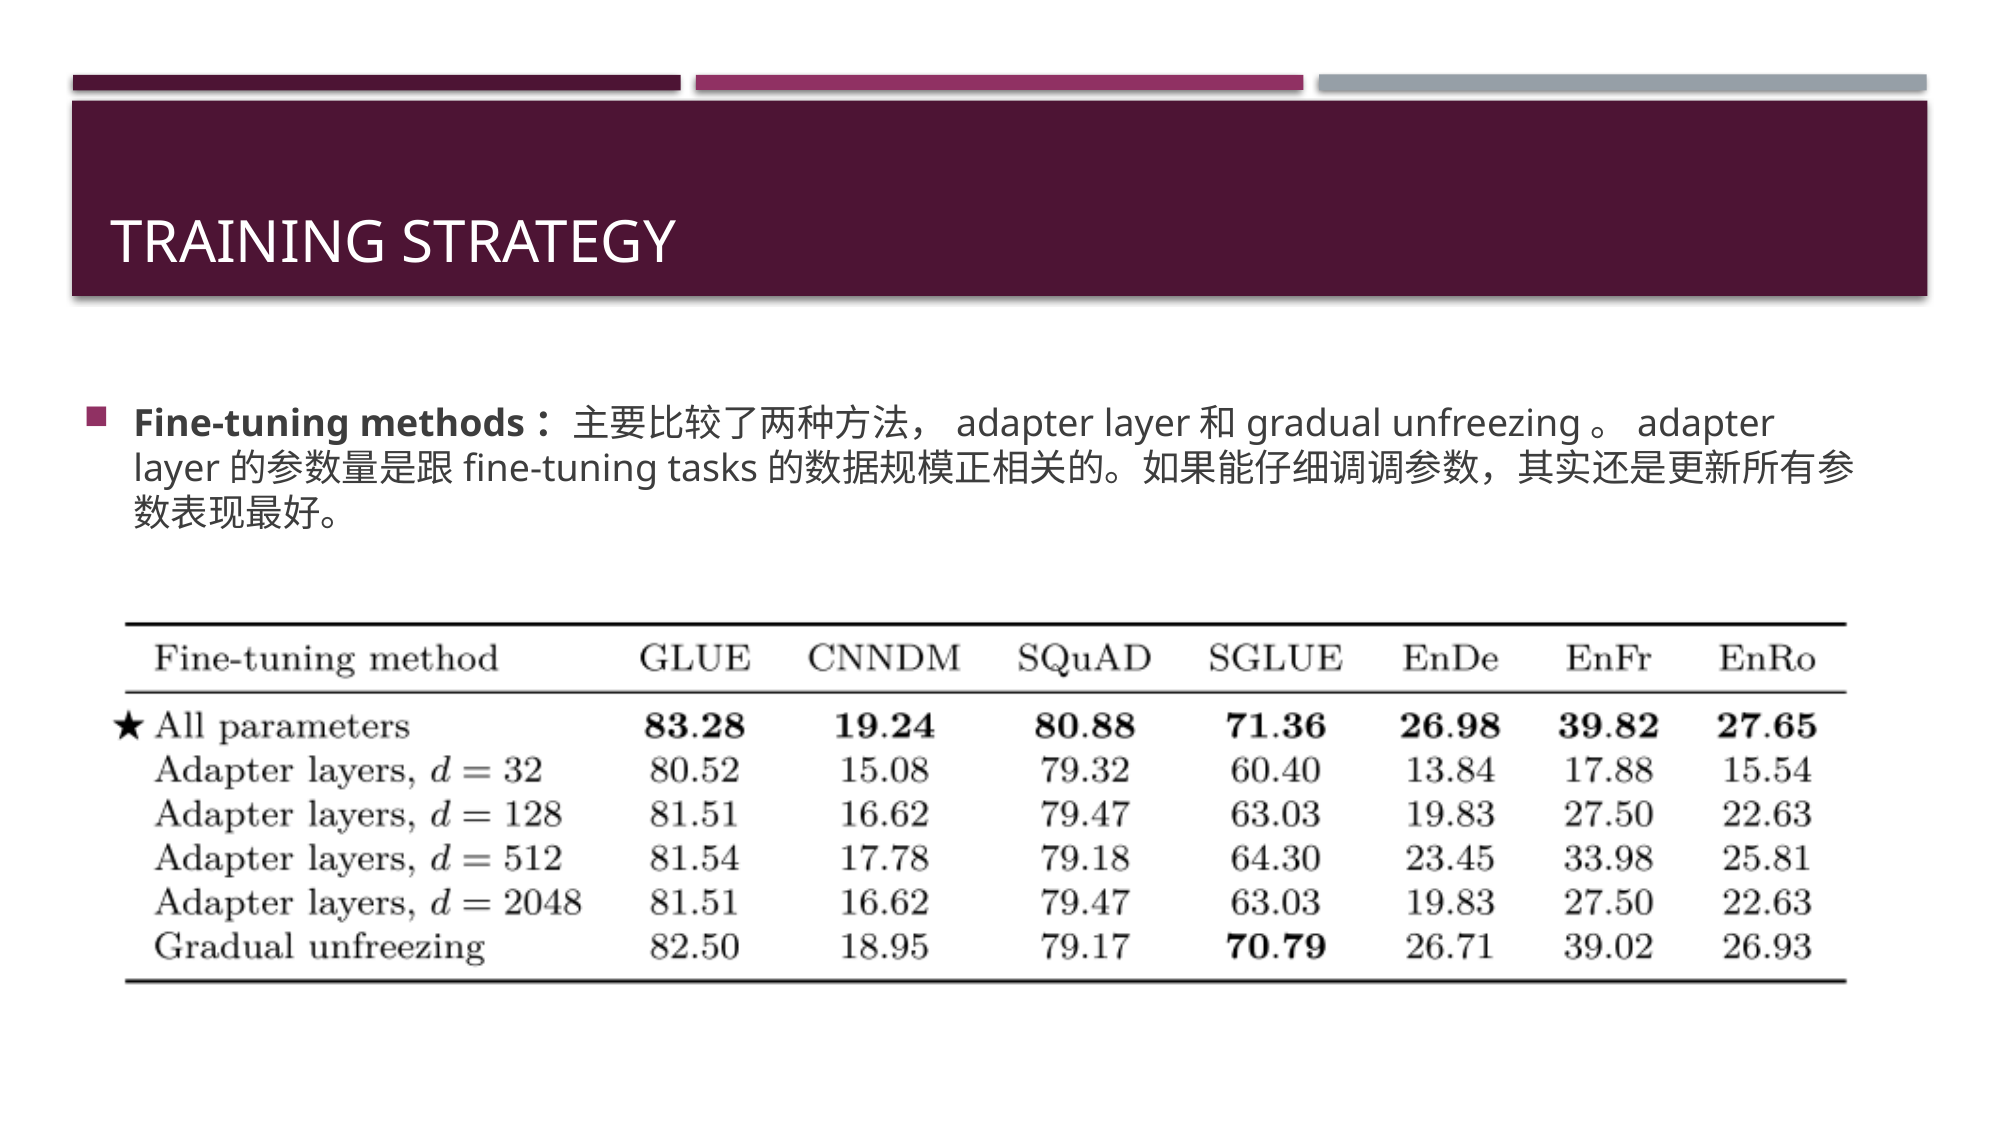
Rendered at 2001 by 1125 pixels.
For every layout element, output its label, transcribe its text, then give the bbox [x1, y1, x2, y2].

list Fine-tuning methods：主要比较了两种方法，adapter layer和gradual unfreezing。adapter layer的参数量是跟fine-tuning tasks的数据规模正相关的。如果能仔细调调参数，其实还是更新所有参数表现最好。 [68, 196, 1878, 588]
picture [53, 590, 1933, 1010]
title Training strategy [95, 115, 1905, 282]
